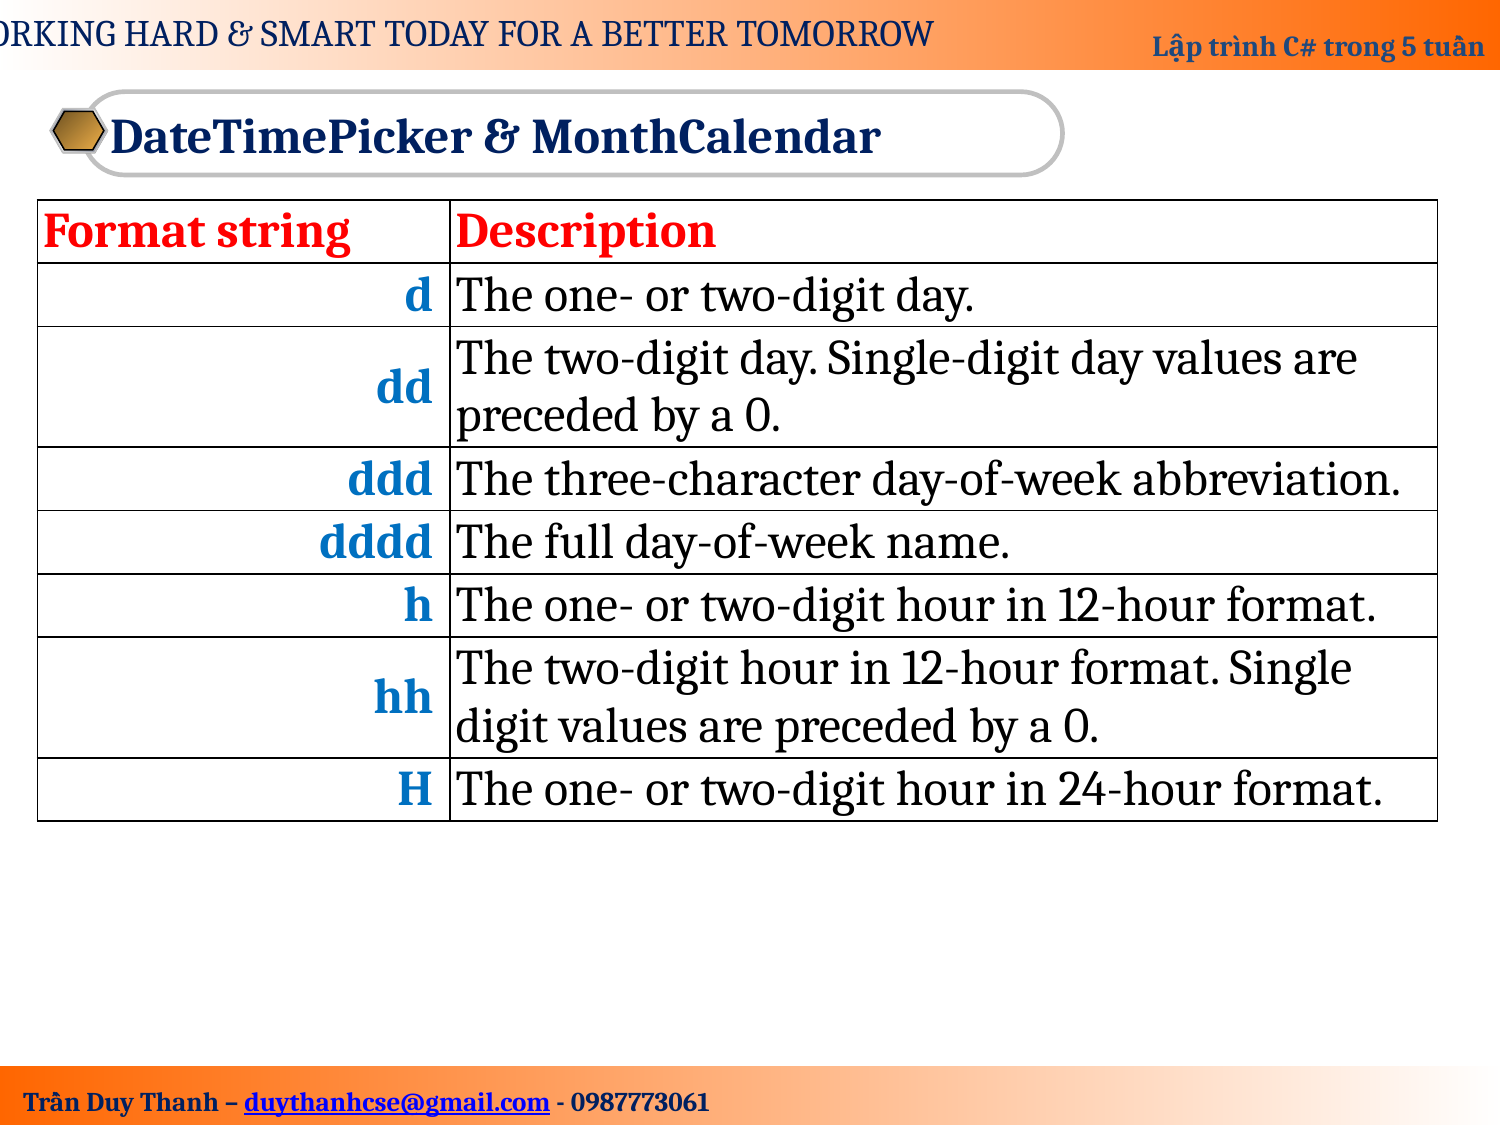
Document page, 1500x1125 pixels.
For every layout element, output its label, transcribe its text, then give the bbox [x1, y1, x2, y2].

table_cell The two-digit hour in 12-hour format. Single digit values are preceded by a 0. [451, 638, 1437, 757]
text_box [49, 91, 1063, 176]
table_cell d [38, 264, 449, 326]
table_cell dd [38, 327, 449, 446]
table_cell The two-digit day. Single-digit day values are preceded by a 0. [451, 327, 1437, 446]
table_cell dddd [38, 511, 449, 573]
table_cell h [38, 575, 449, 636]
table_cell The full day-of-week name. [451, 511, 1437, 573]
table_cell The one- or two-digit hour in 24-hour format. [451, 759, 1437, 820]
table_header Description [451, 201, 1437, 262]
table_cell hh [38, 638, 449, 757]
table_cell H [38, 759, 449, 820]
table_header Format string [38, 201, 449, 262]
text_box [1207, 0, 1211, 70]
table_cell The three-character day-of-week abbreviation. [451, 448, 1437, 510]
table_cell The one- or two-digit day. [451, 264, 1437, 326]
table_cell The one- or two-digit hour in 12-hour format. [451, 575, 1437, 636]
table_cell ddd [38, 448, 449, 510]
